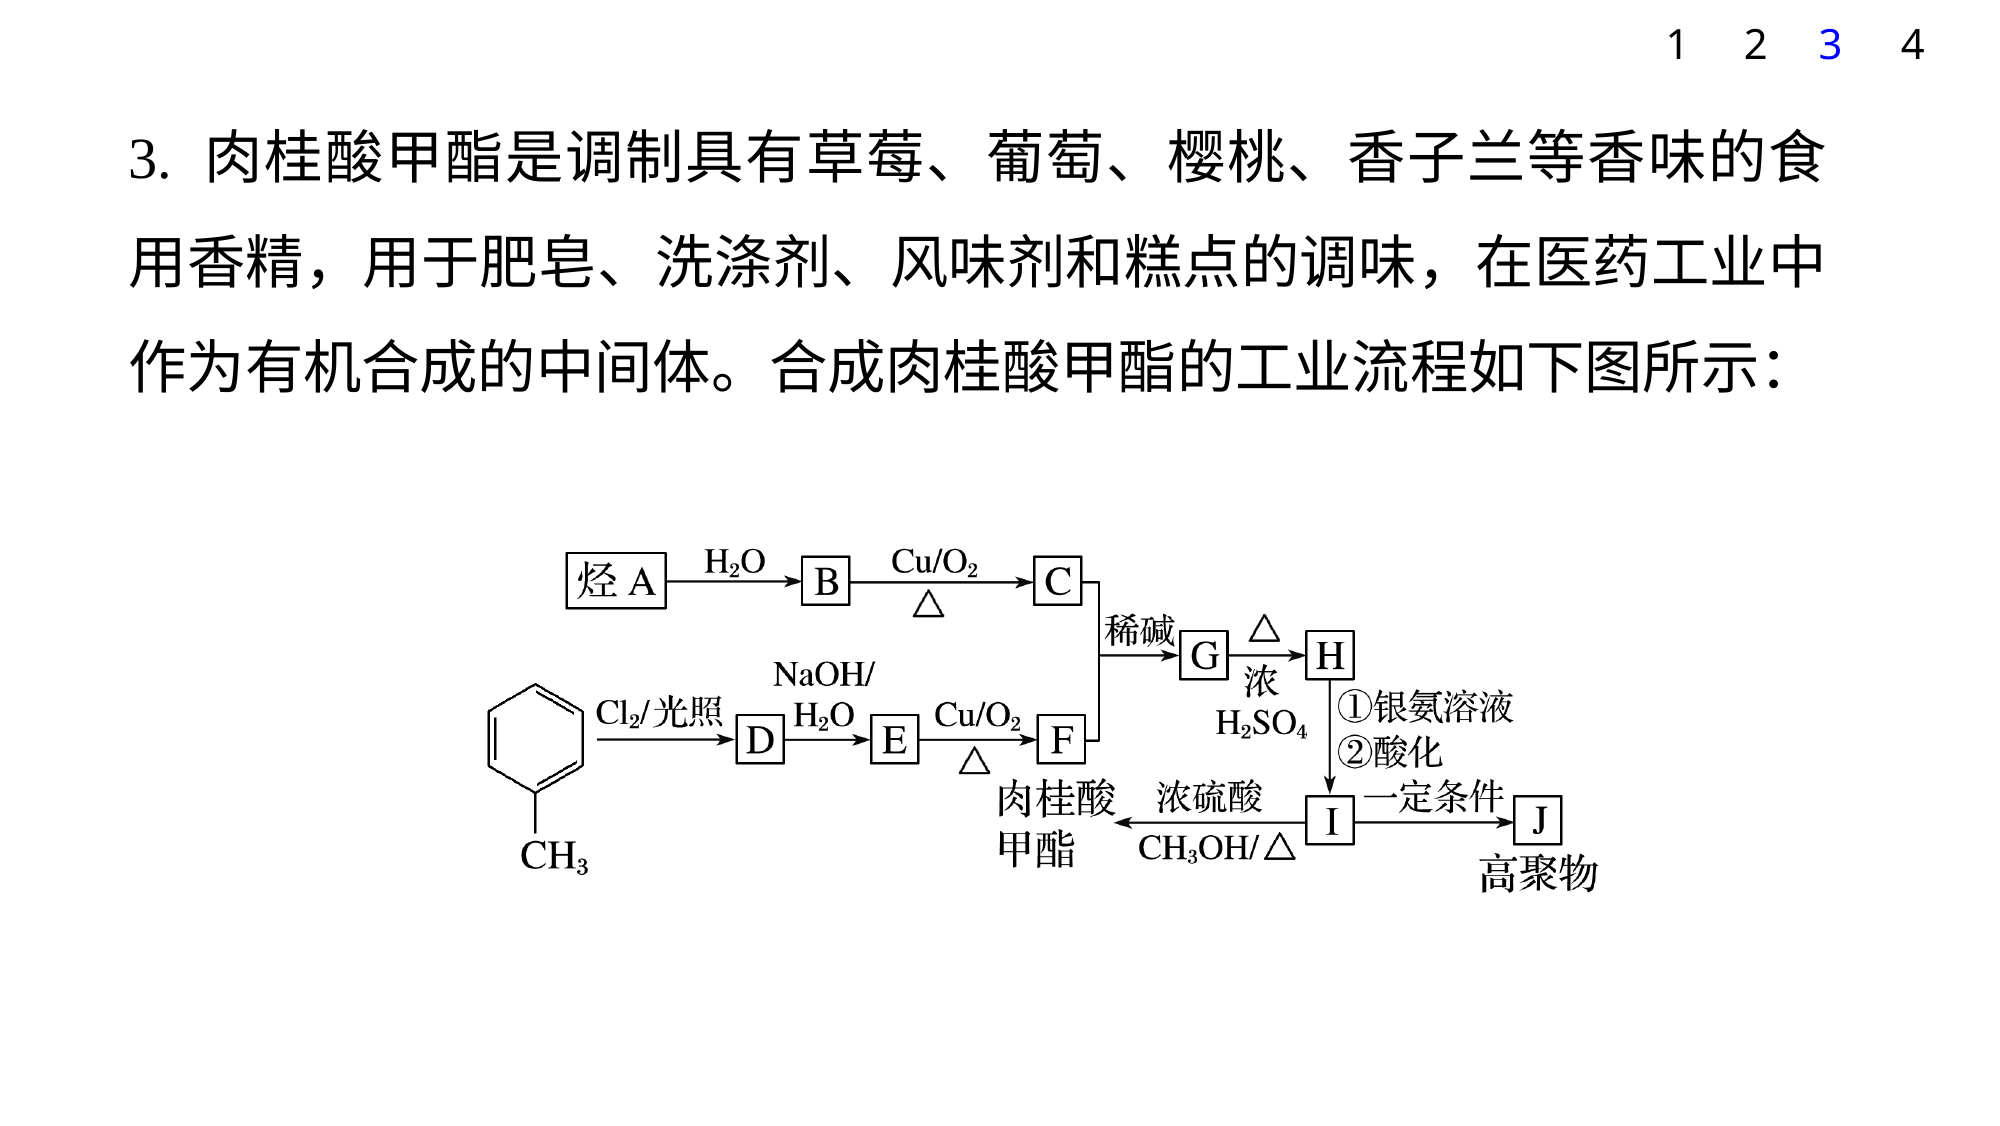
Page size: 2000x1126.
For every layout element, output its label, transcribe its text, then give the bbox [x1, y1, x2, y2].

text_box 4 [1879, 0, 1945, 91]
text_box 3. 肉桂酸甲酯是调制具有草莓、葡萄、樱桃、香子兰等香味的食用香精，用于肥皂、洗涤剂、风味剂和糕点的调味，在医药工业中作为有机合成的中间体。合成肉桂酸甲酯的工业流程如下图所示： [113, 78, 1842, 408]
text_box 2 [1726, 0, 1788, 91]
text_box 1 [1644, 0, 1710, 91]
text_box 3 [1805, 0, 1863, 91]
picture [472, 534, 1603, 897]
